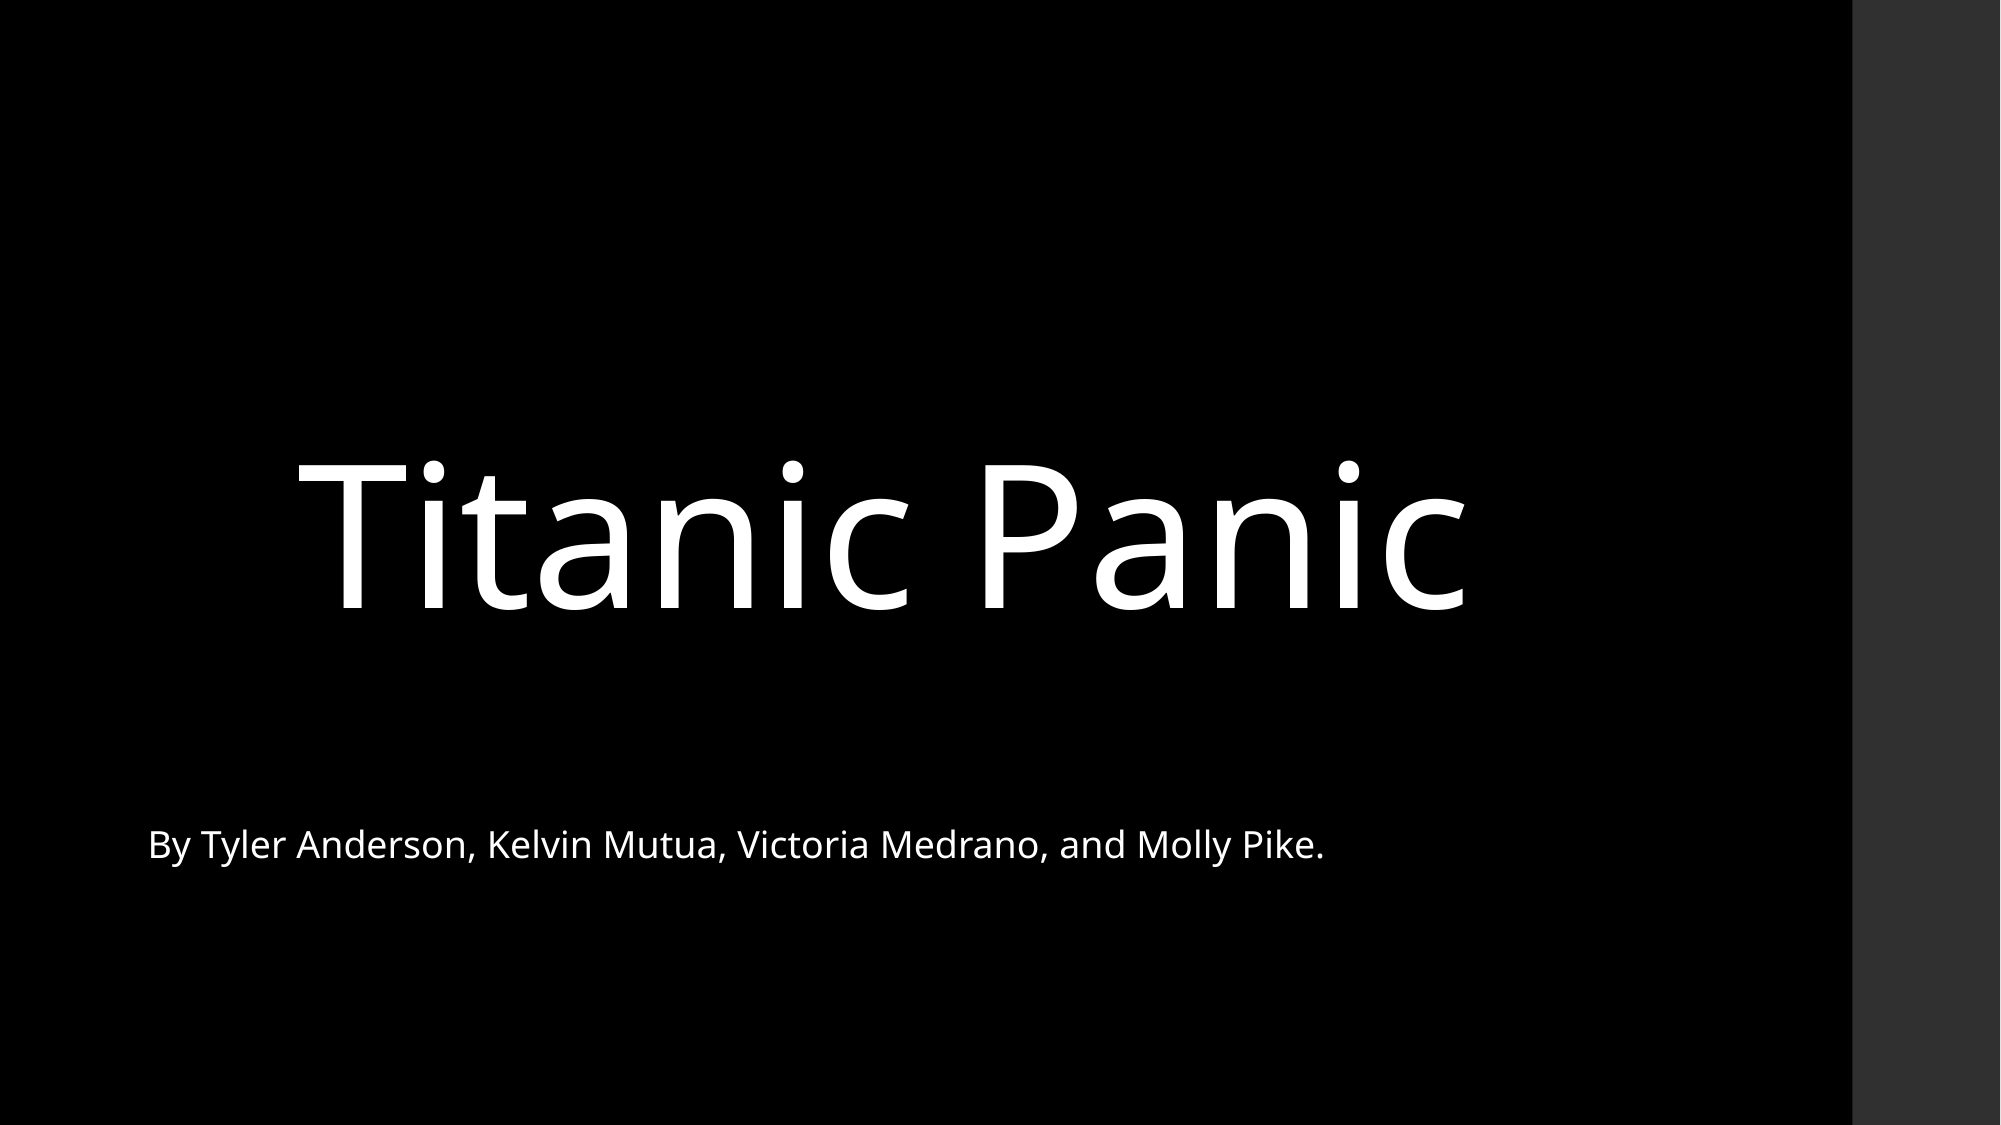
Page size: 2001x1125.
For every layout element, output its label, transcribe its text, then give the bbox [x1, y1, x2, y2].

text_box Titanic Panic [281, 400, 1487, 656]
text_box By Tyler Anderson, Kelvin Mutua, Victoria Medrano, and Molly Pike. [132, 813, 1476, 874]
